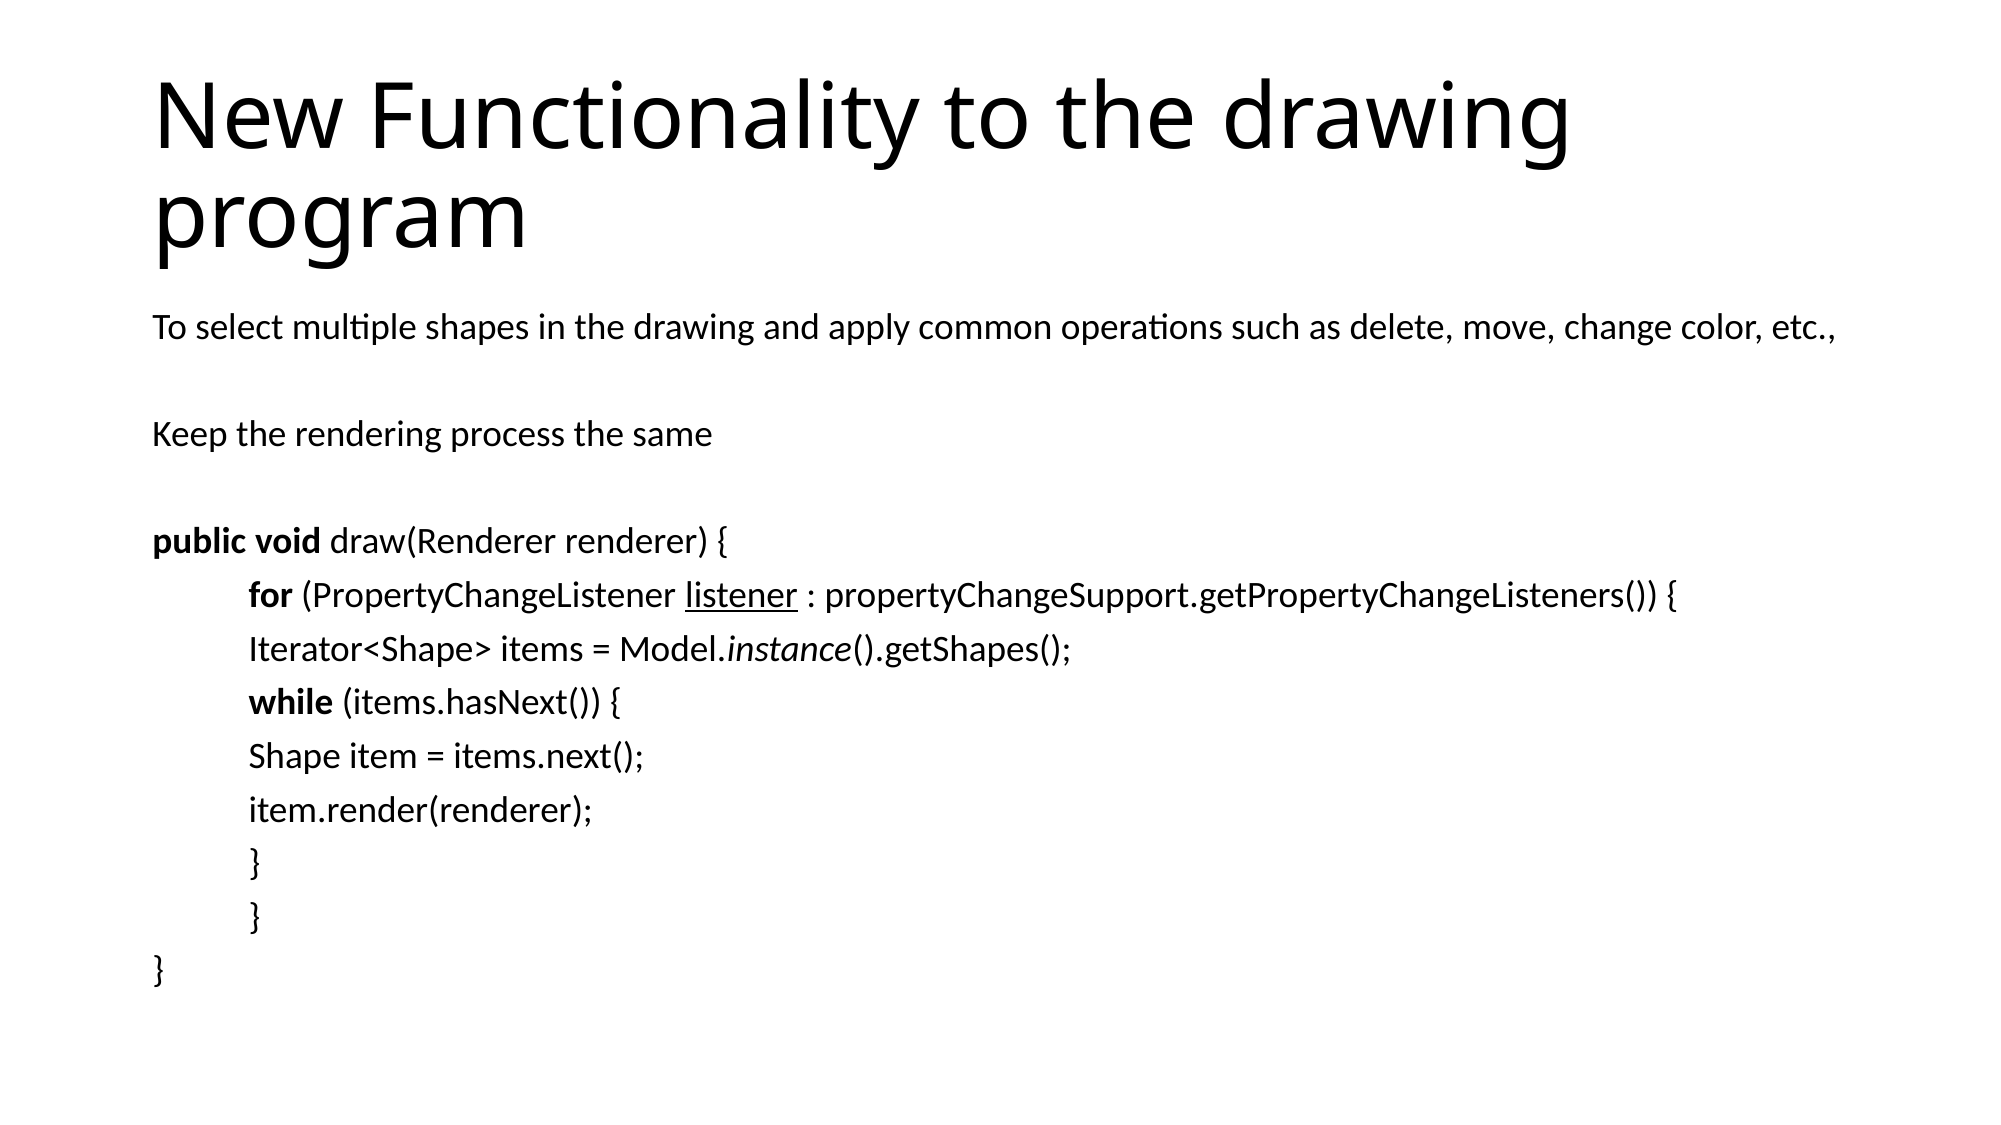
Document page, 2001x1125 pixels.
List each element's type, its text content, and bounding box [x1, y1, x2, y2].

list To select multiple shapes in the drawing and apply common operations such as delete, move, change color, etc., Keep the rendering process the same public void draw(Renderer renderer) { for (PropertyChangeListener listener : propertyChangeSupport.getPropertyChangeListeners()) { Iterator<Shape> items = Model.instance().getShapes(); while (items.hasNext()) { Shape item = items.next(); item.render(renderer); } } } [137, 299, 1863, 1014]
title New Functionality to the drawing program [137, 59, 1863, 278]
